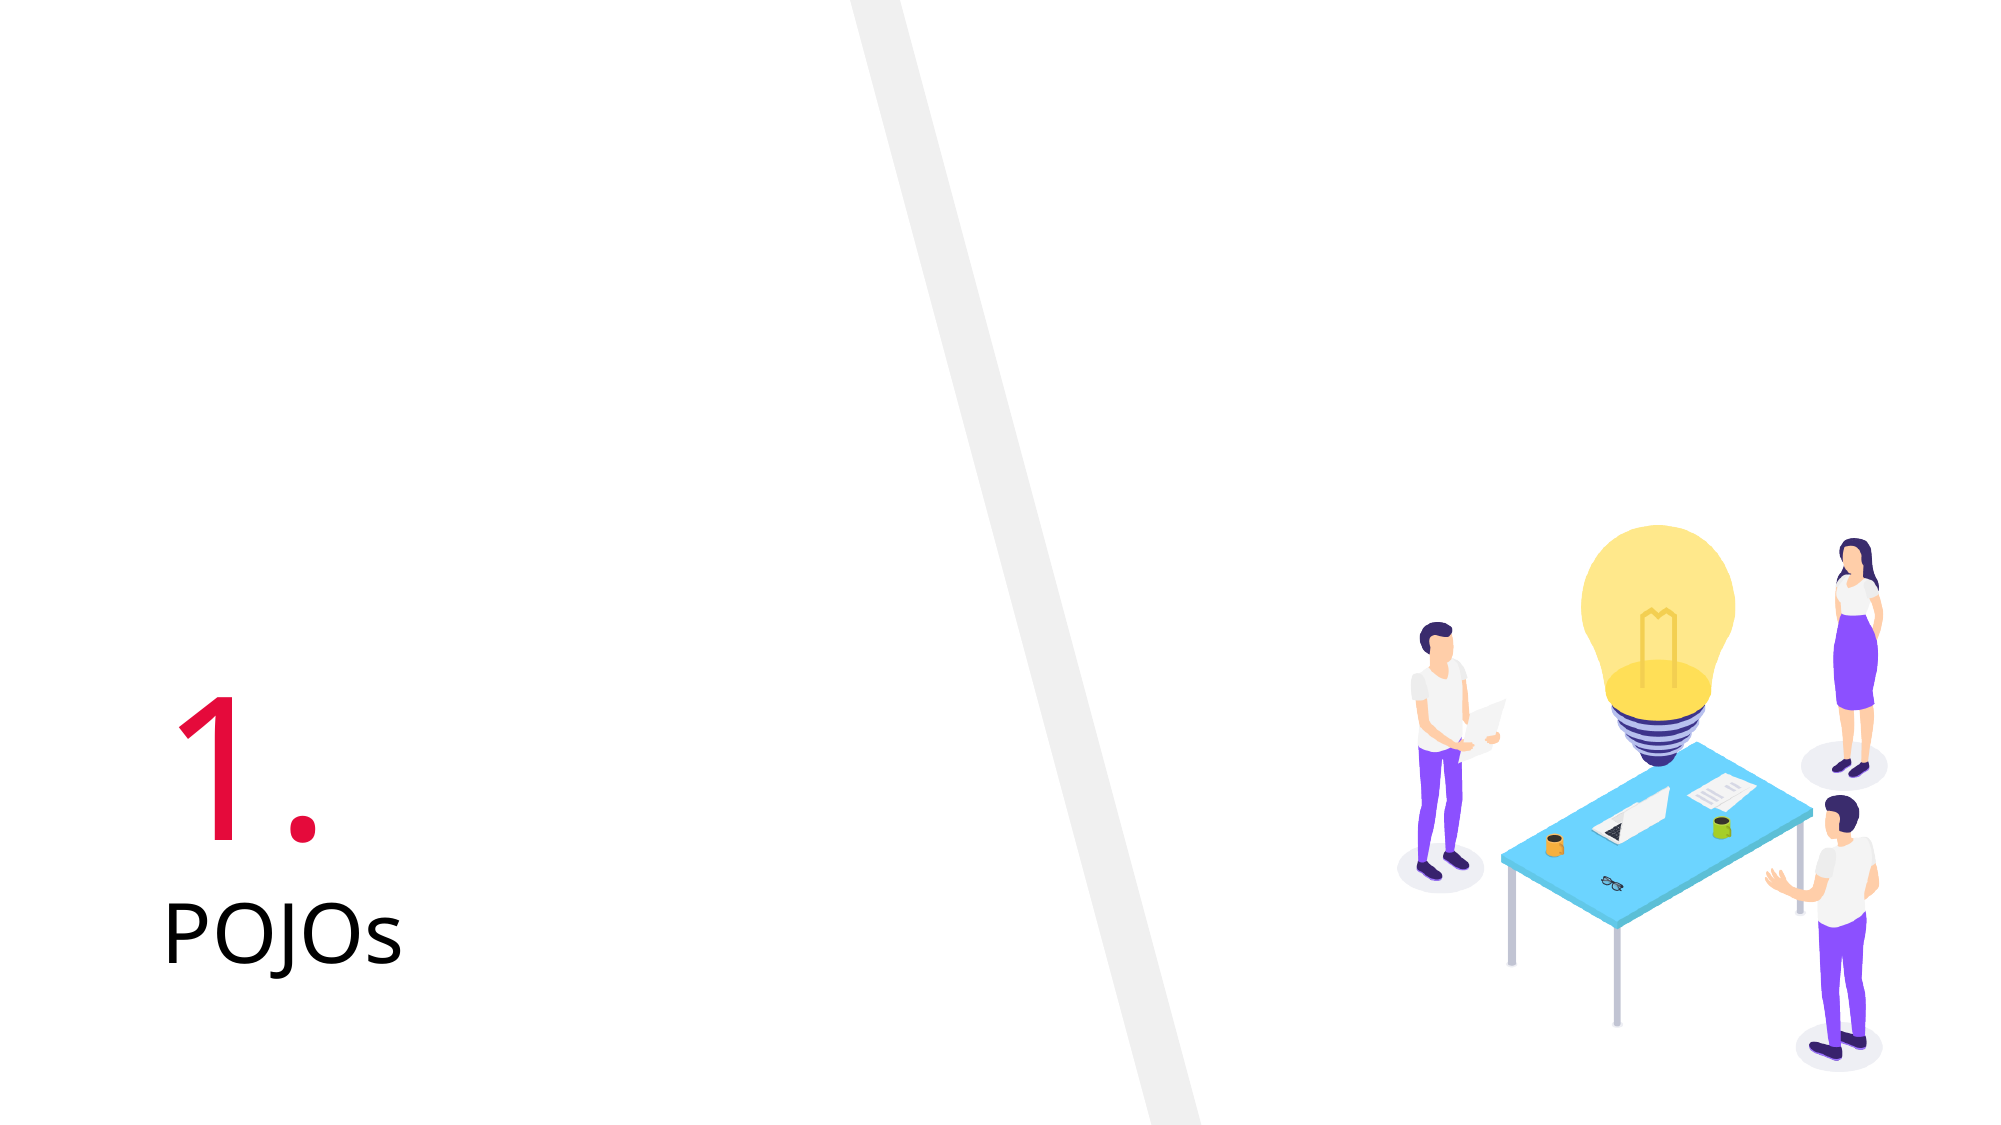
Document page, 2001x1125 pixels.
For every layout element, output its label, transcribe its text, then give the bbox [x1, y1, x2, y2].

title 1. POJOs [141, 346, 913, 1001]
picture [1396, 525, 1888, 1072]
